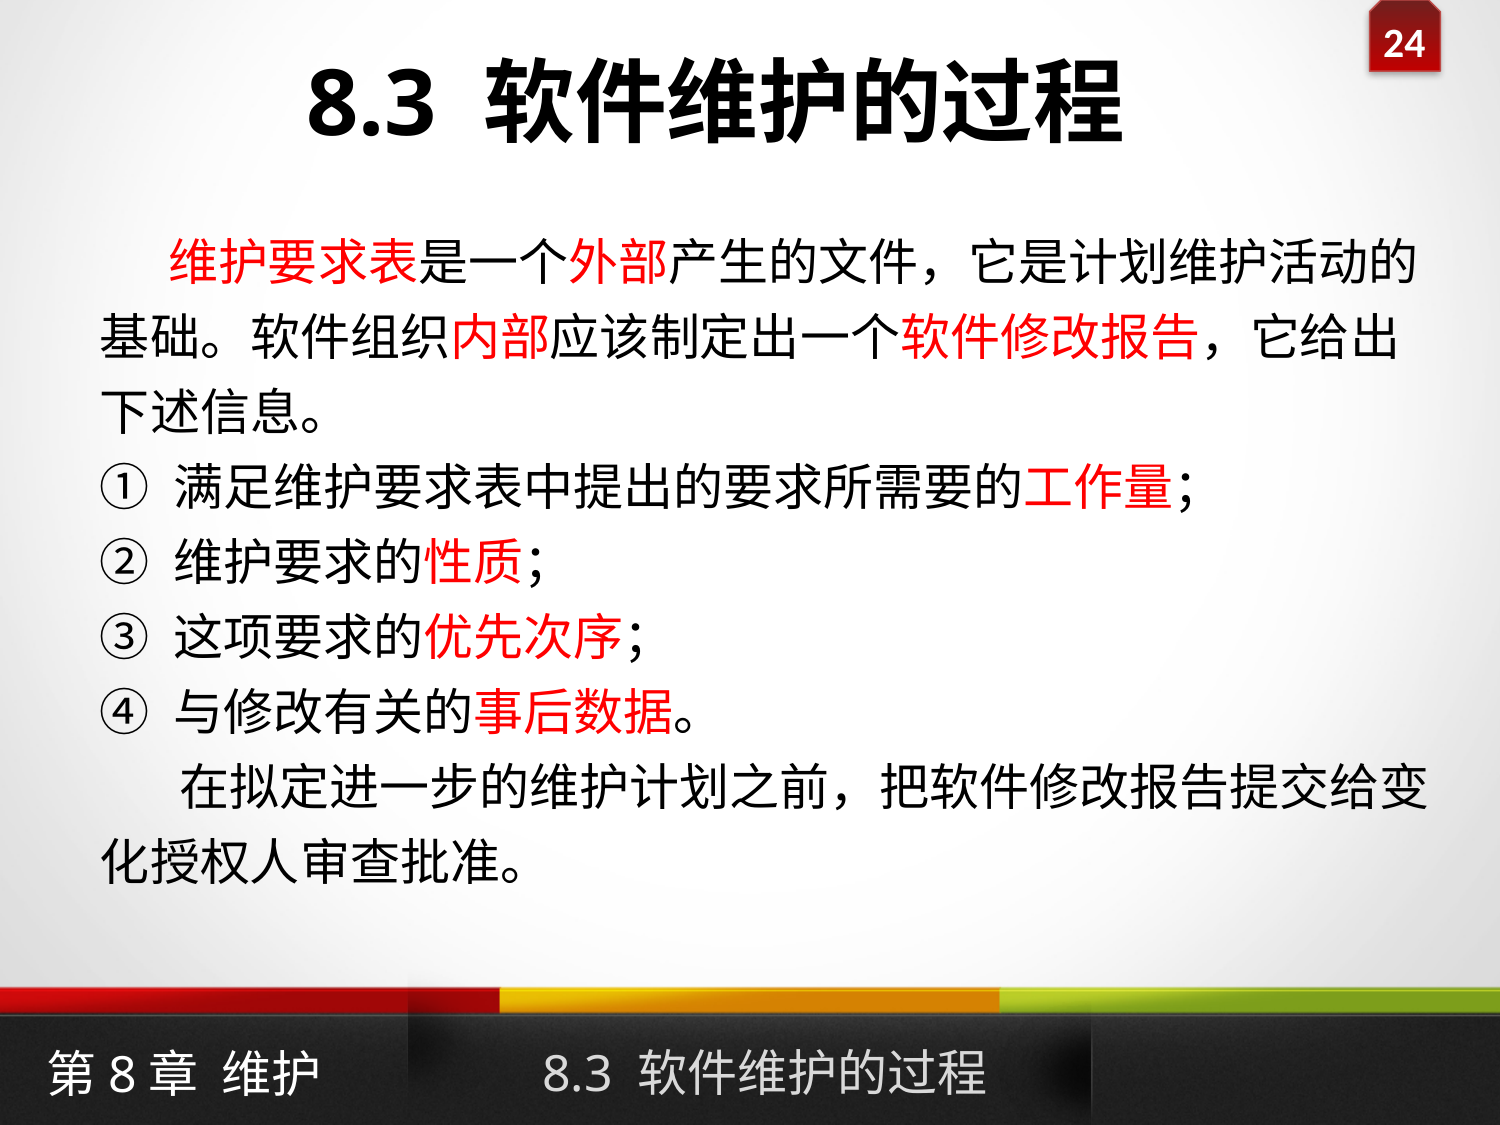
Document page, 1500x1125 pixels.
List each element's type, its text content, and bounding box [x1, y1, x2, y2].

text_box 8.3 软件维护的过程 [41, 4, 1392, 193]
text_box 维护要求表是一个外部产生的文件，它是计划维护活动的基础。软件组织内部应该制定出一个软件修改报告，它给出下述信息。 ① 满足维护要求表中提出的要求所需要的工作量； ② 维护要求的性质； ③ 这项要求的优先次序； ④ 与修改有关的事后数据。 在拟定进一步的维护计划之前，把软件修改报告提交给变化授权人审查批准。 [85, 208, 1447, 898]
picture [0, 0, 1500, 1125]
text_box 8.3 软件维护的过程 [458, 1032, 1073, 1111]
